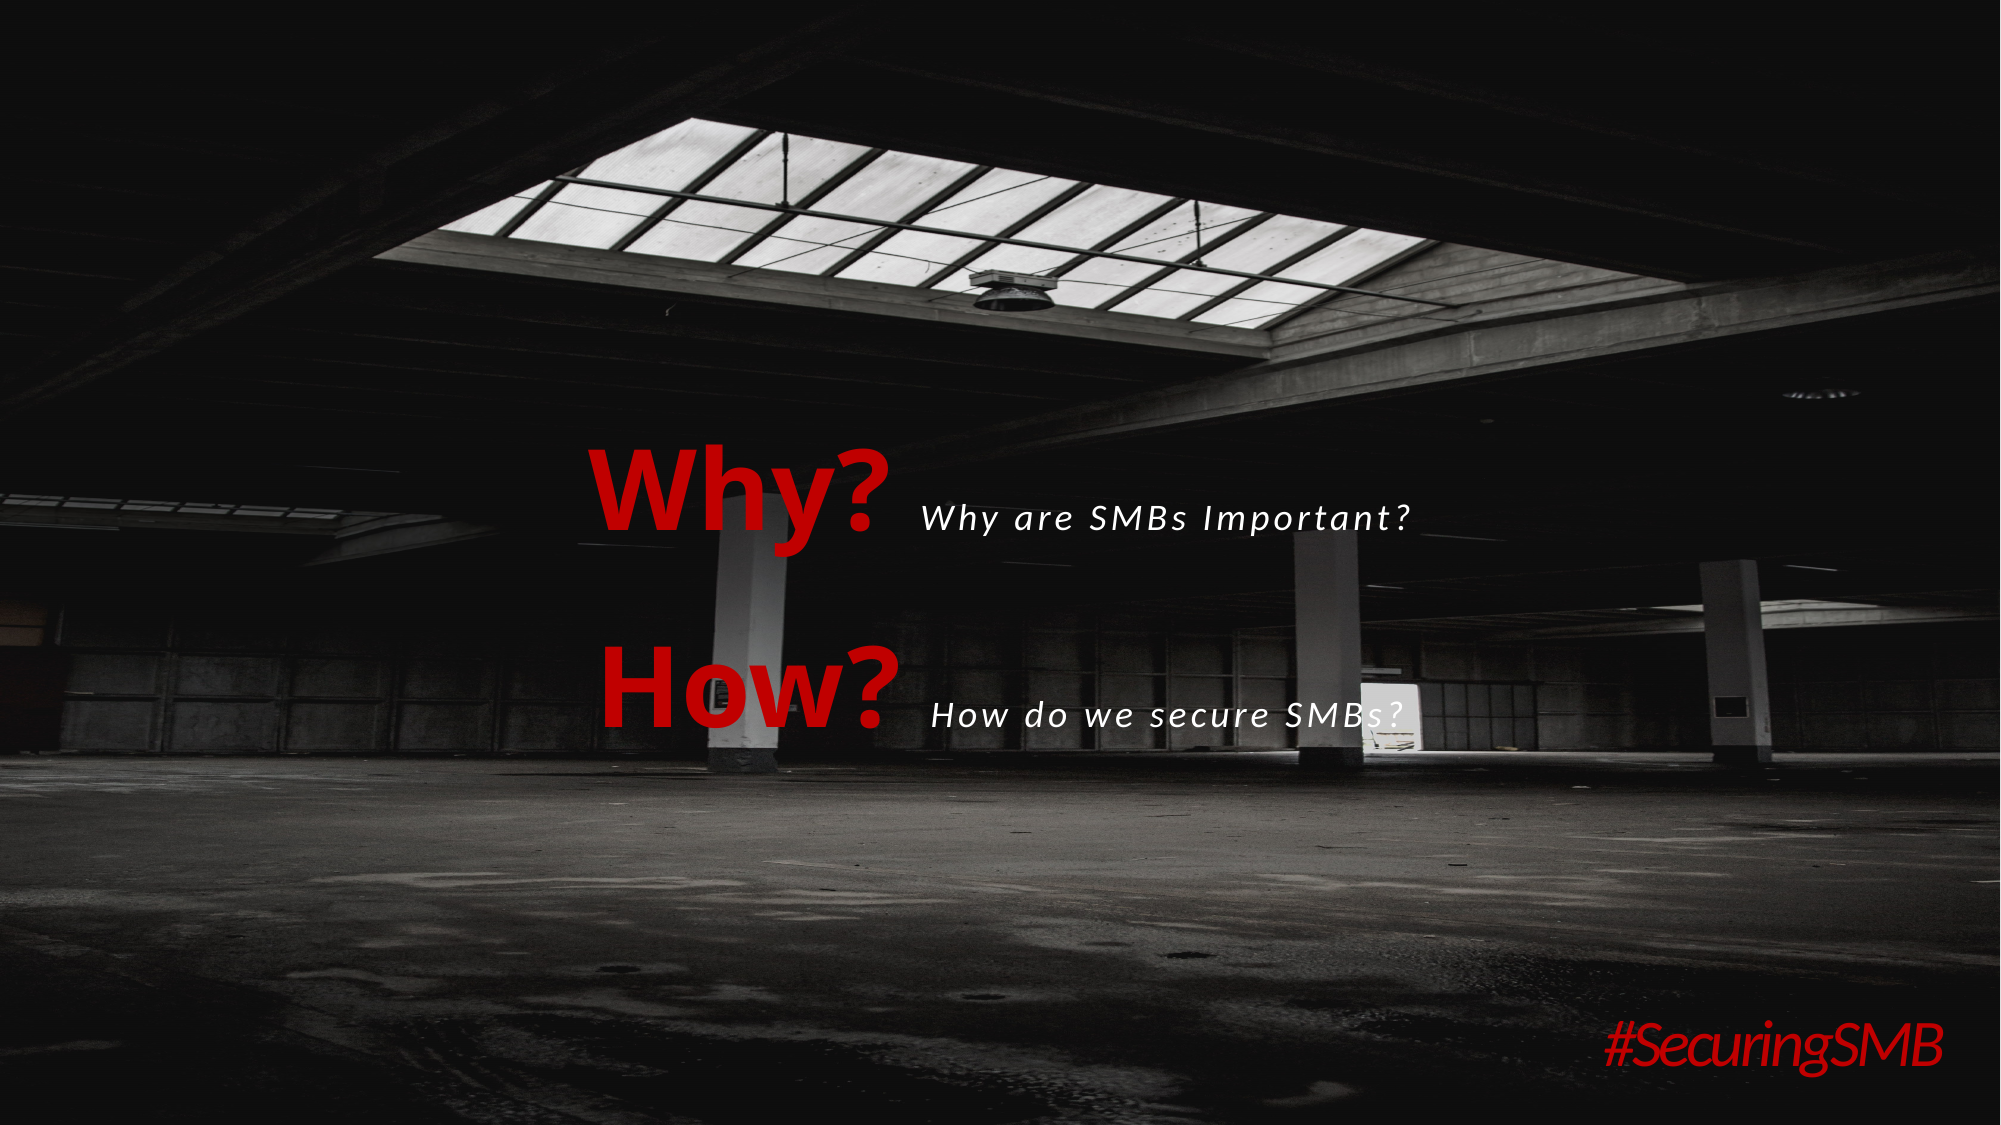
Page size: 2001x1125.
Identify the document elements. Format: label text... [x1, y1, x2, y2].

text_box Why? Why are SMBs Important? [0, 410, 2000, 561]
picture [0, 0, 2001, 1125]
text_box How? How do we secure SMBs? [0, 607, 2000, 758]
text_box #SecuringSMB [1337, 849, 1961, 1125]
